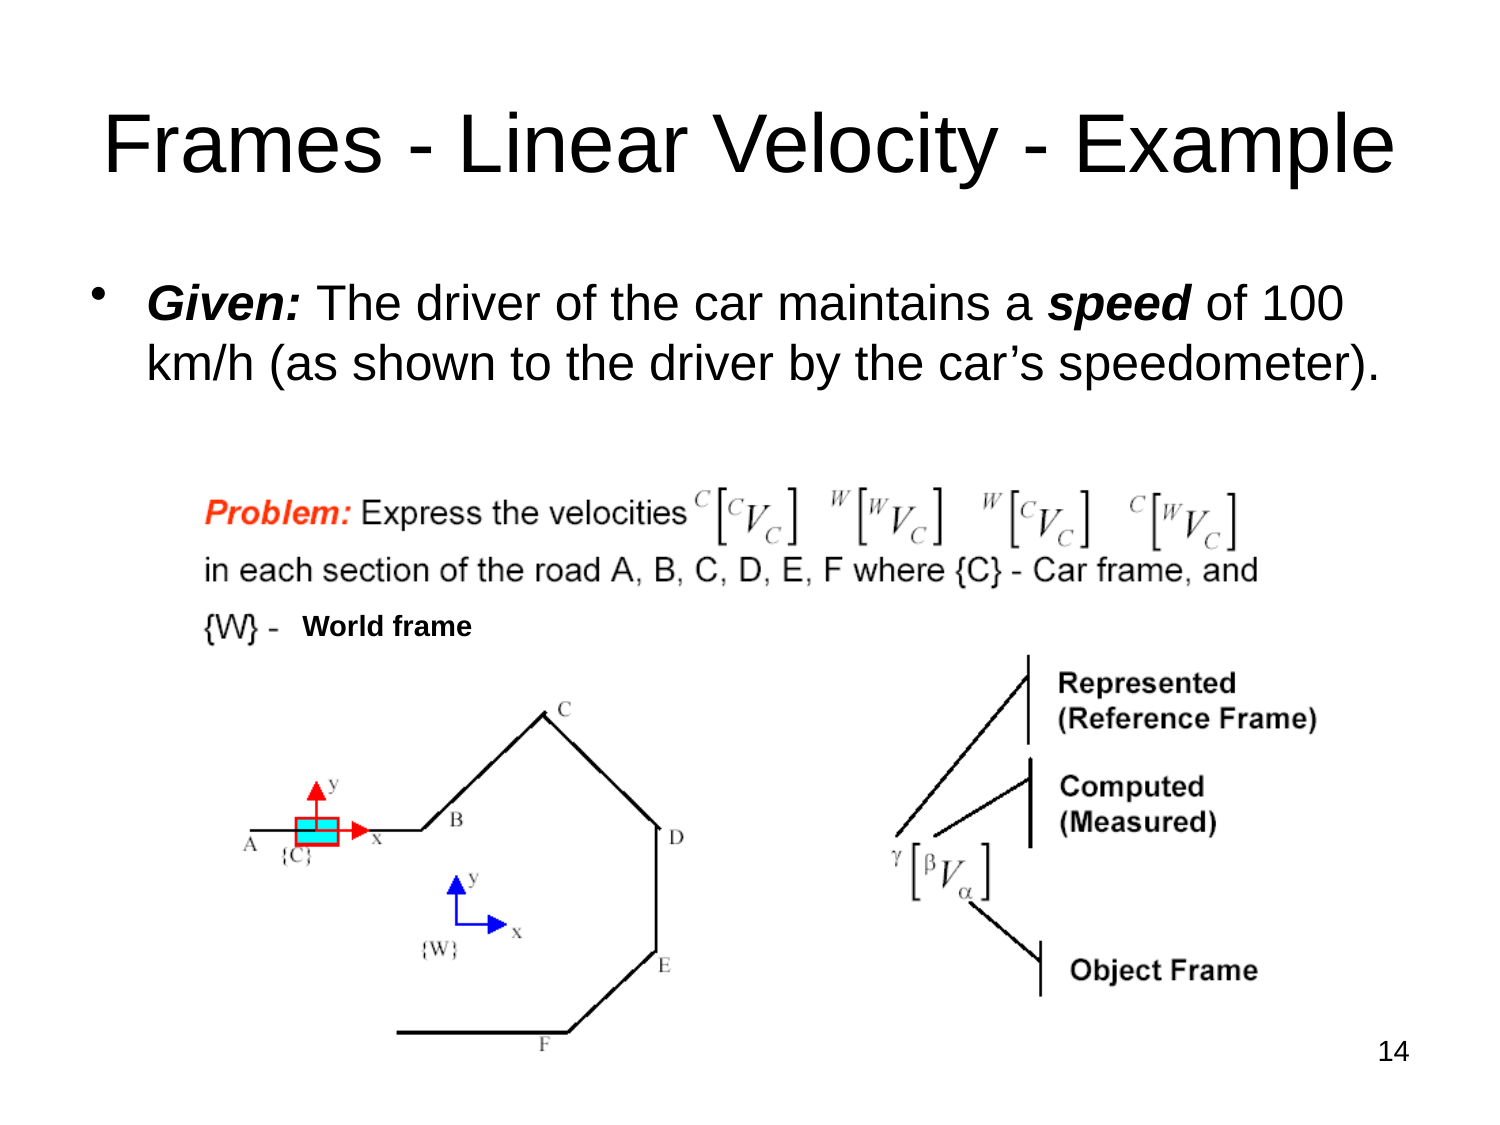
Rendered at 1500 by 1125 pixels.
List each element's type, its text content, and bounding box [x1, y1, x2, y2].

title Frames - Linear Velocity - Example [74, 44, 1426, 233]
slide_number 14 [1074, 1024, 1426, 1103]
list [174, 474, 1376, 1073]
list Given: The driver of the car maintains a speed of 100 km/h (as shown to the driver by the car’s speedometer). [74, 262, 1426, 463]
